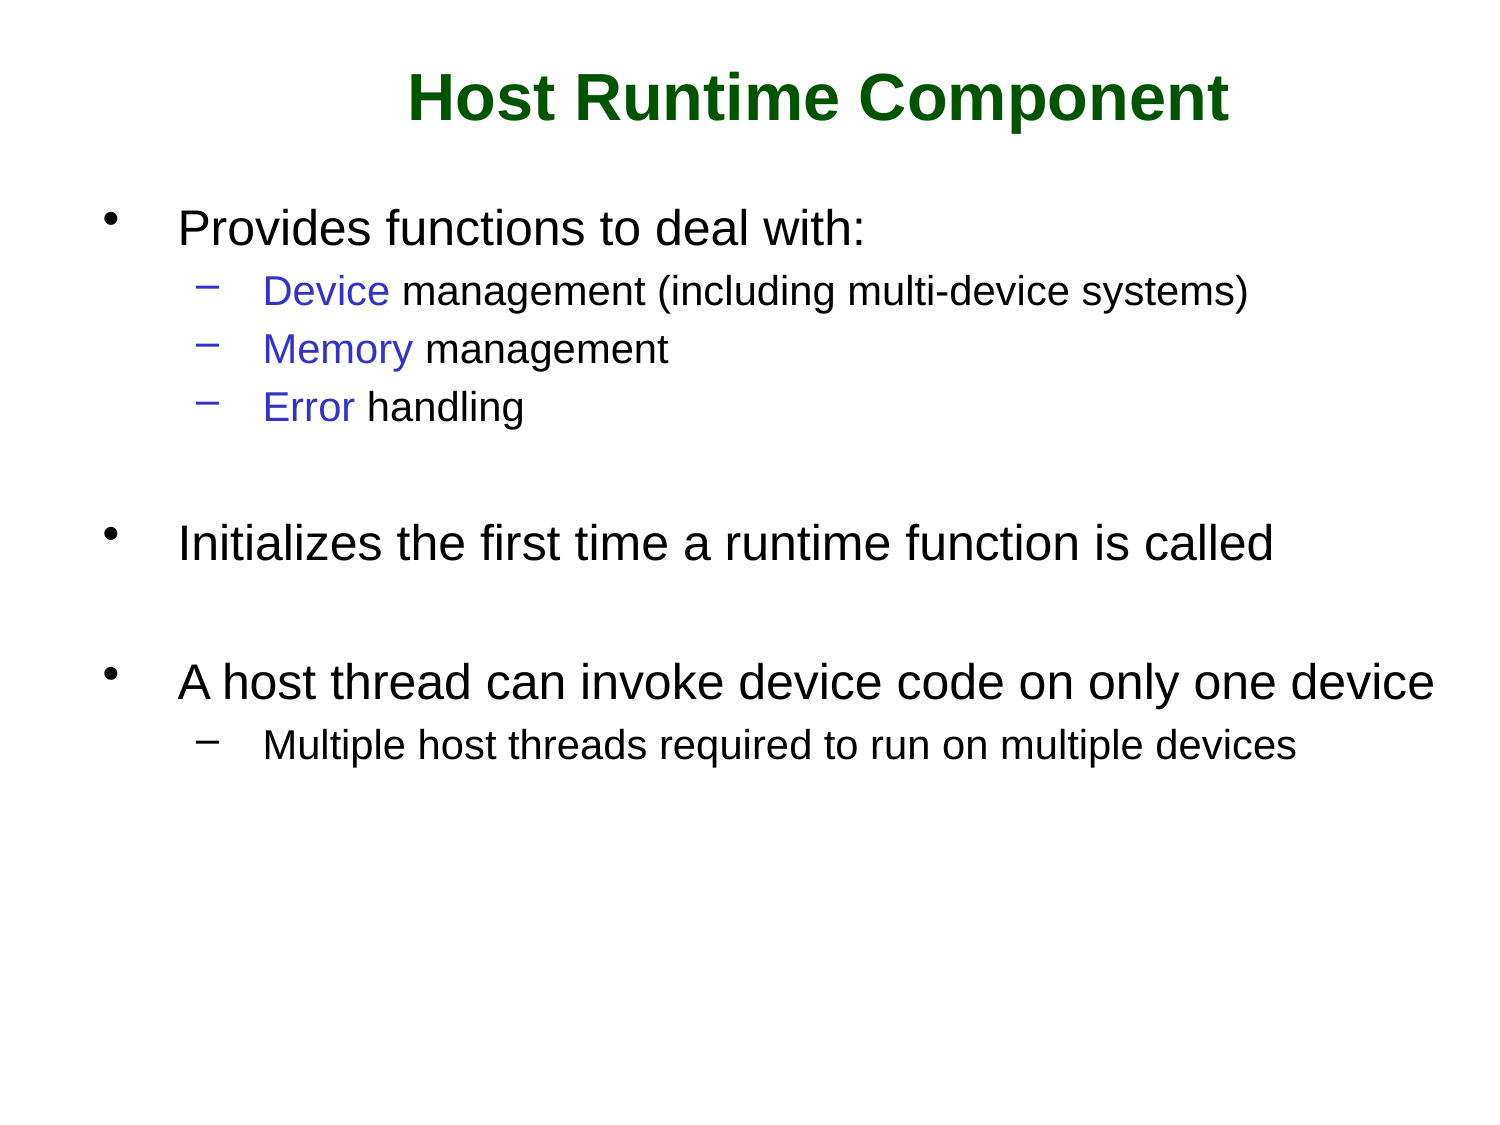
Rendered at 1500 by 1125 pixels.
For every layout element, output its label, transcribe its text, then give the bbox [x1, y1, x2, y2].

title Host Runtime Component [137, 0, 1500, 187]
list Provides functions to deal with: Device management (including multi-device systems) Memory management Error handling Initializes the first time a runtime function is called A host thread can invoke device code on only one device Multiple host threads required to run on multiple devices [87, 187, 1500, 938]
